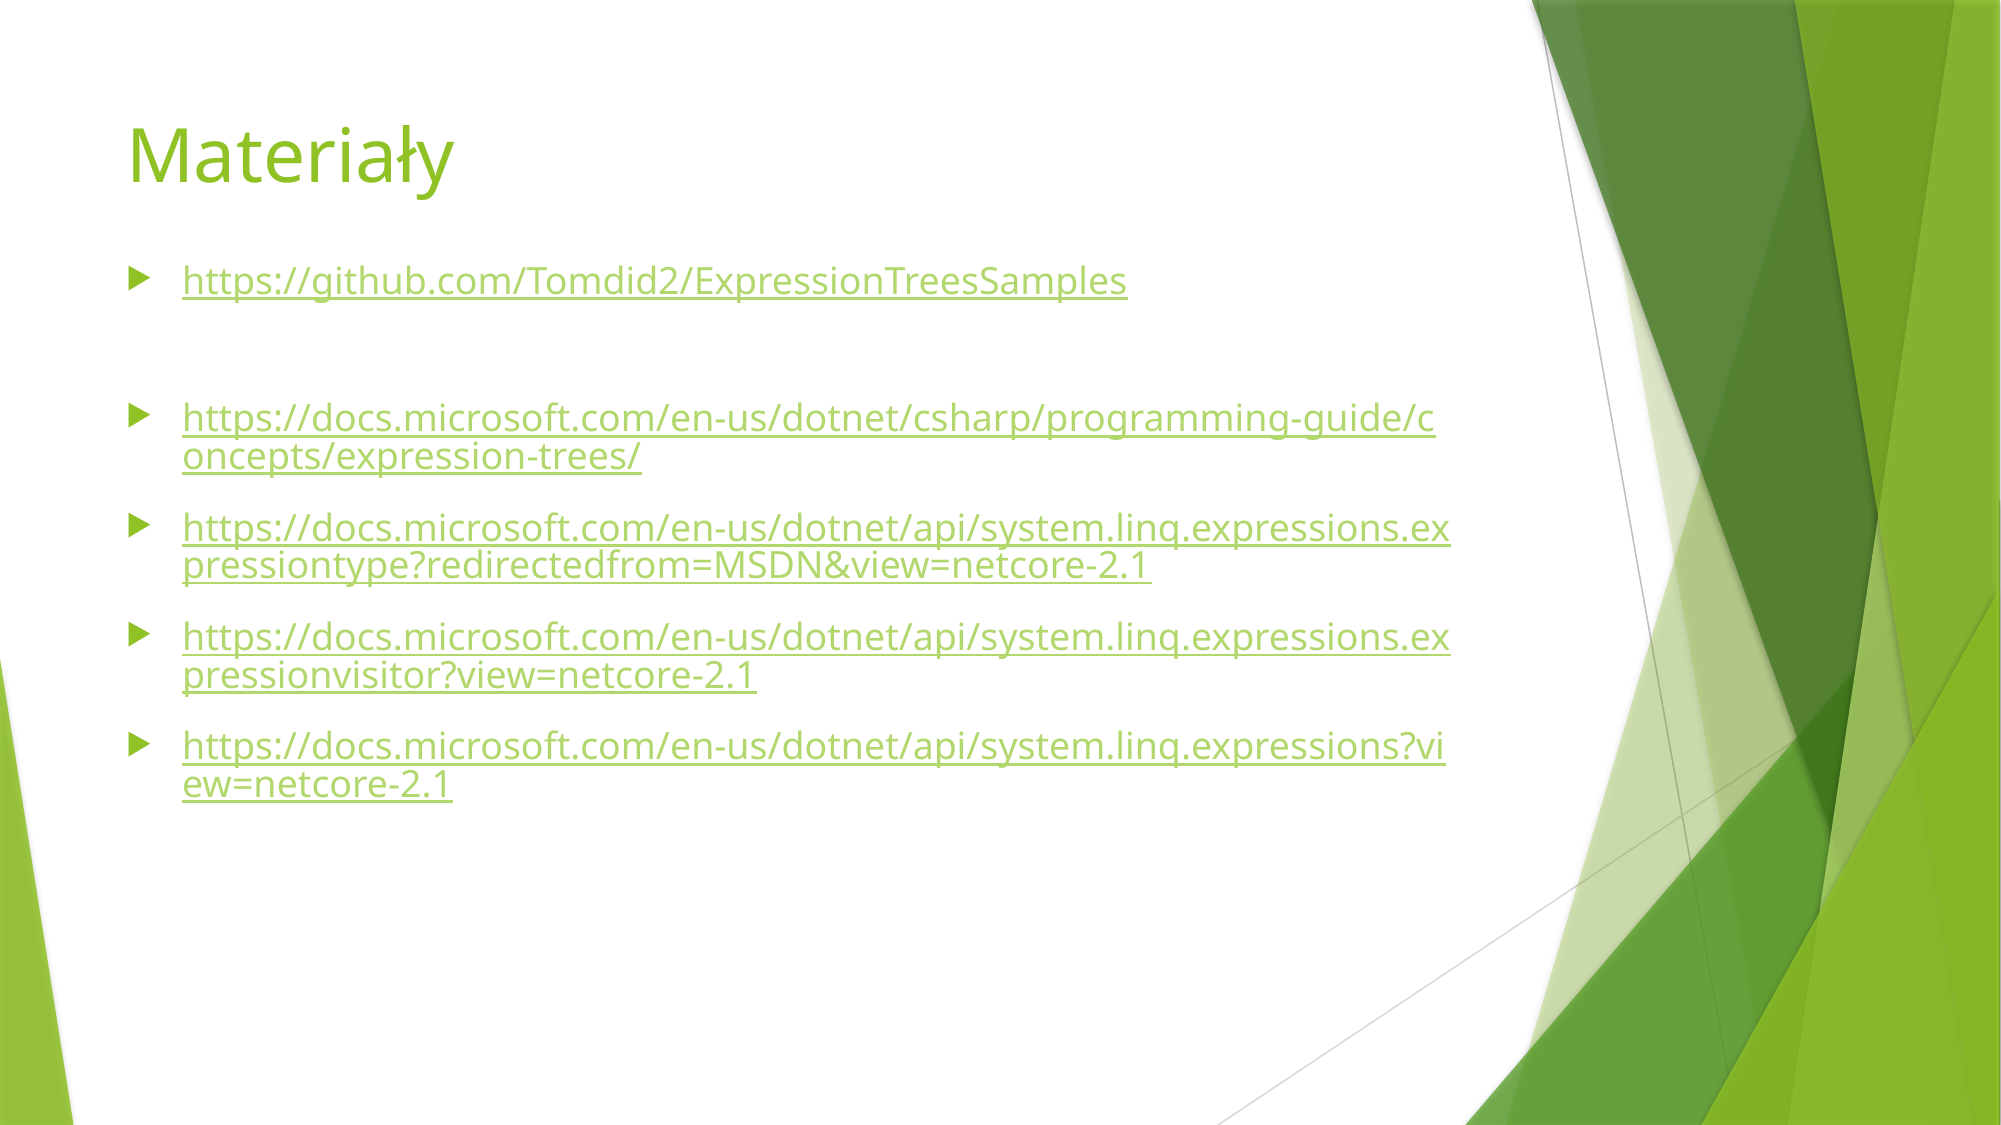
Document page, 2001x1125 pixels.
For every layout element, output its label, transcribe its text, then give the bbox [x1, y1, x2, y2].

list https://github.com/Tomdid2/ExpressionTreesSamples https://docs.microsoft.com/en-us/dotnet/csharp/programming-guide/concepts/expression-trees/ https://docs.microsoft.com/en-us/dotnet/api/system.linq.expressions.expressiontype?redirectedfrom=MSDN&view=netcore-2.1 https://docs.microsoft.com/en-us/dotnet/api/system.linq.expressions.expressionvisitor?view=netcore-2.1 https://docs.microsoft.com/en-us/dotnet/api/system.linq.expressions?view=netcore-2.1 [110, 249, 1470, 992]
title Materiały [111, 99, 1522, 317]
